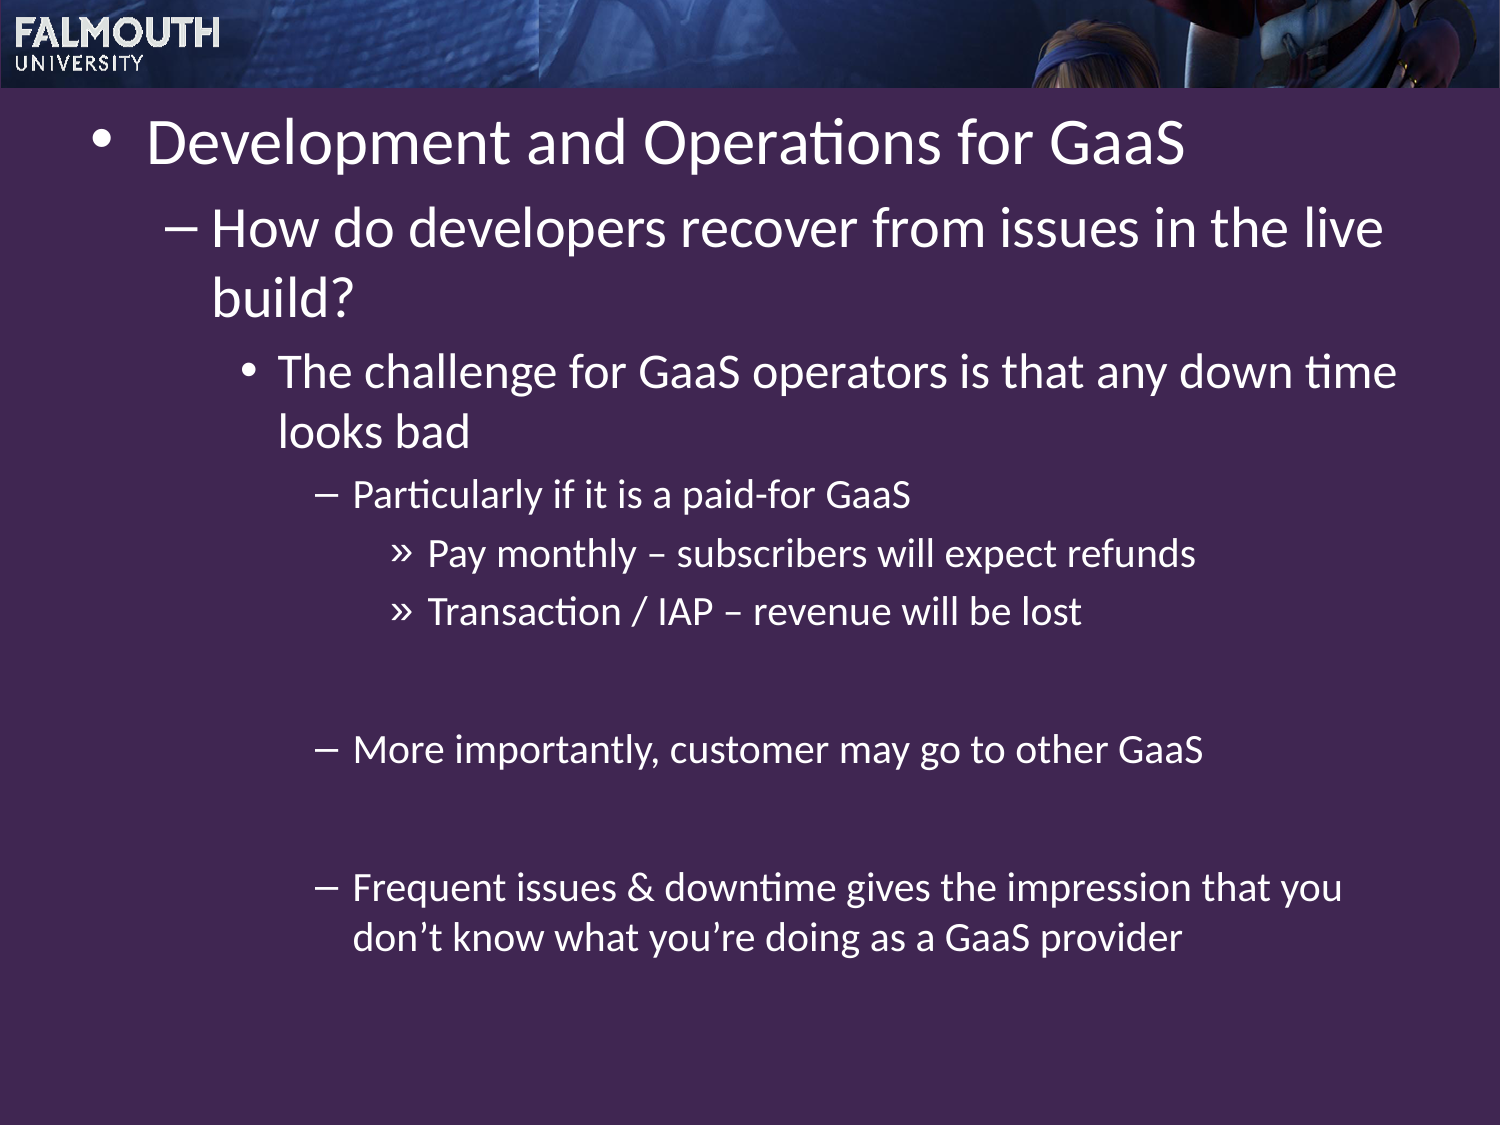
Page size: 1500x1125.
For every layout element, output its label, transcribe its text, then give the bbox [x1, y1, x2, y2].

picture [0, 0, 1500, 90]
list Development and Operations for GaaS How do developers recover from issues in the live build? The challenge for GaaS operators is that any down time looks bad Particularly if it is a paid-for GaaS Pay monthly – subscribers will expect refunds Transaction / IAP – revenue will be lost More importantly, customer may go to other GaaS Frequent issues & downtime gives the impression that you don’t know what you’re doing as a GaaS provider [75, 90, 1425, 1094]
